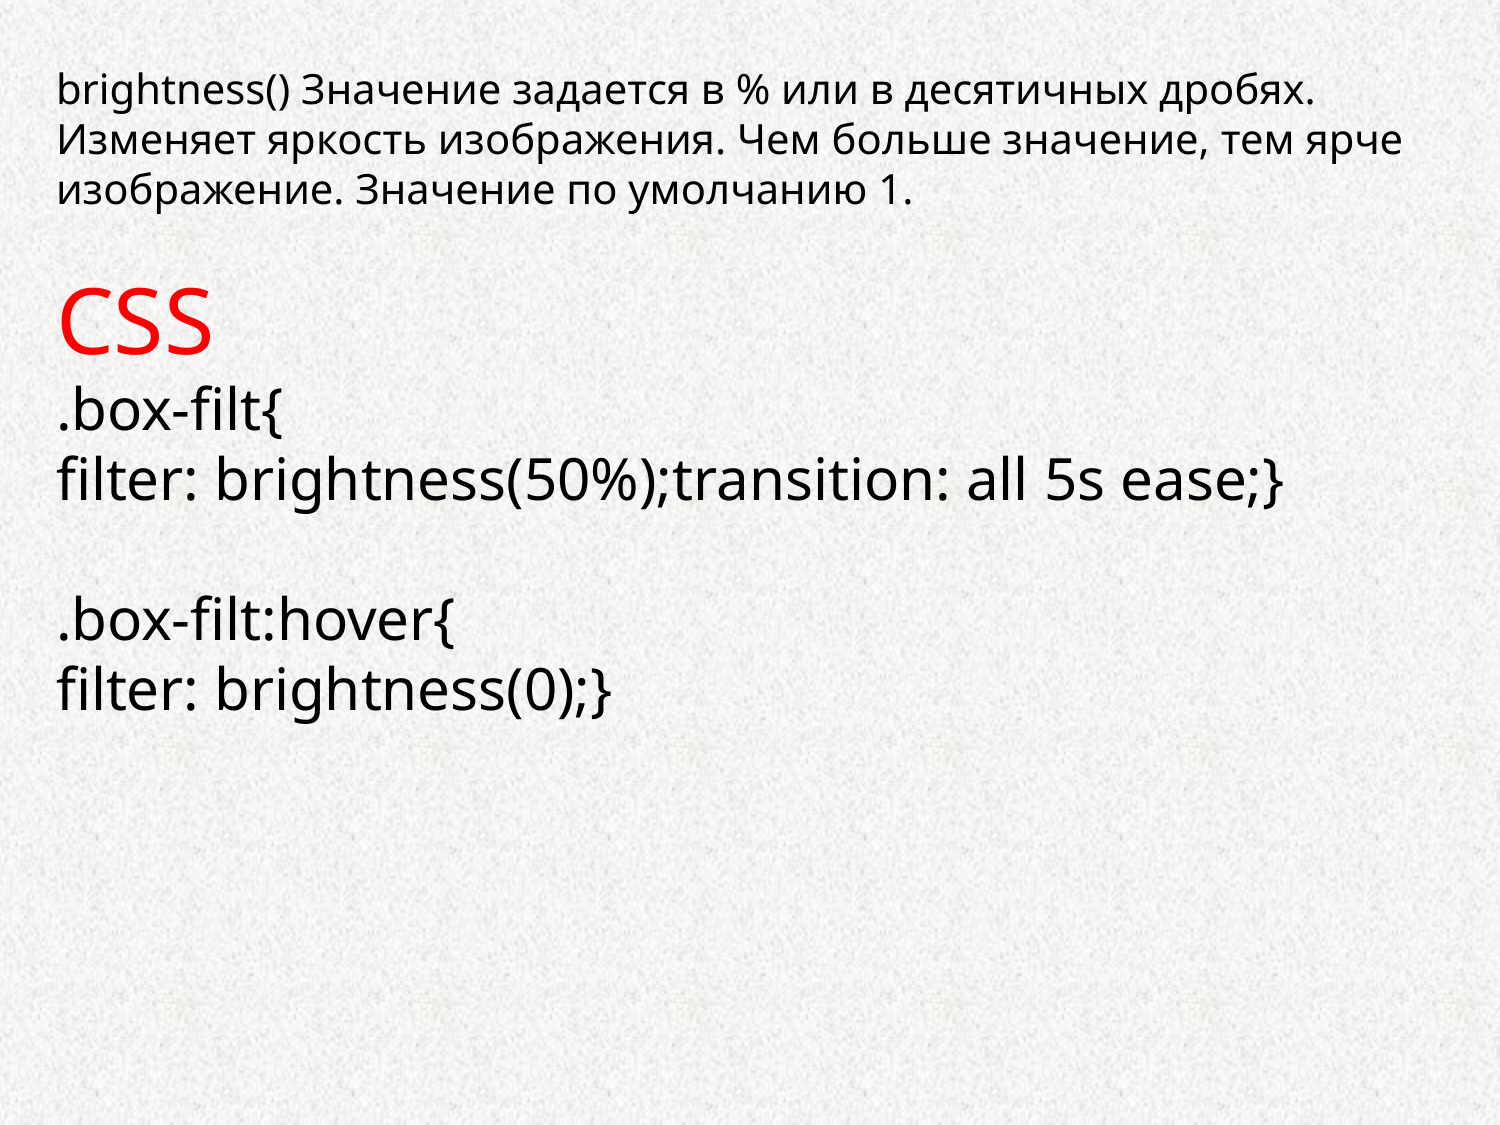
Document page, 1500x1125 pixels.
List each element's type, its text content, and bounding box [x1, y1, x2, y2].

text_box brightness() Значение задается в % или в десятичных дробях. Изменяет яркость изображения. Чем больше значение, тем ярче изображение. Значение по умолчанию 1. CSS .box-filt{ filter: brightness(50%);transition: all 5s ease;} .box-filt:hover{ filter: brightness(0);} [41, 55, 1459, 730]
